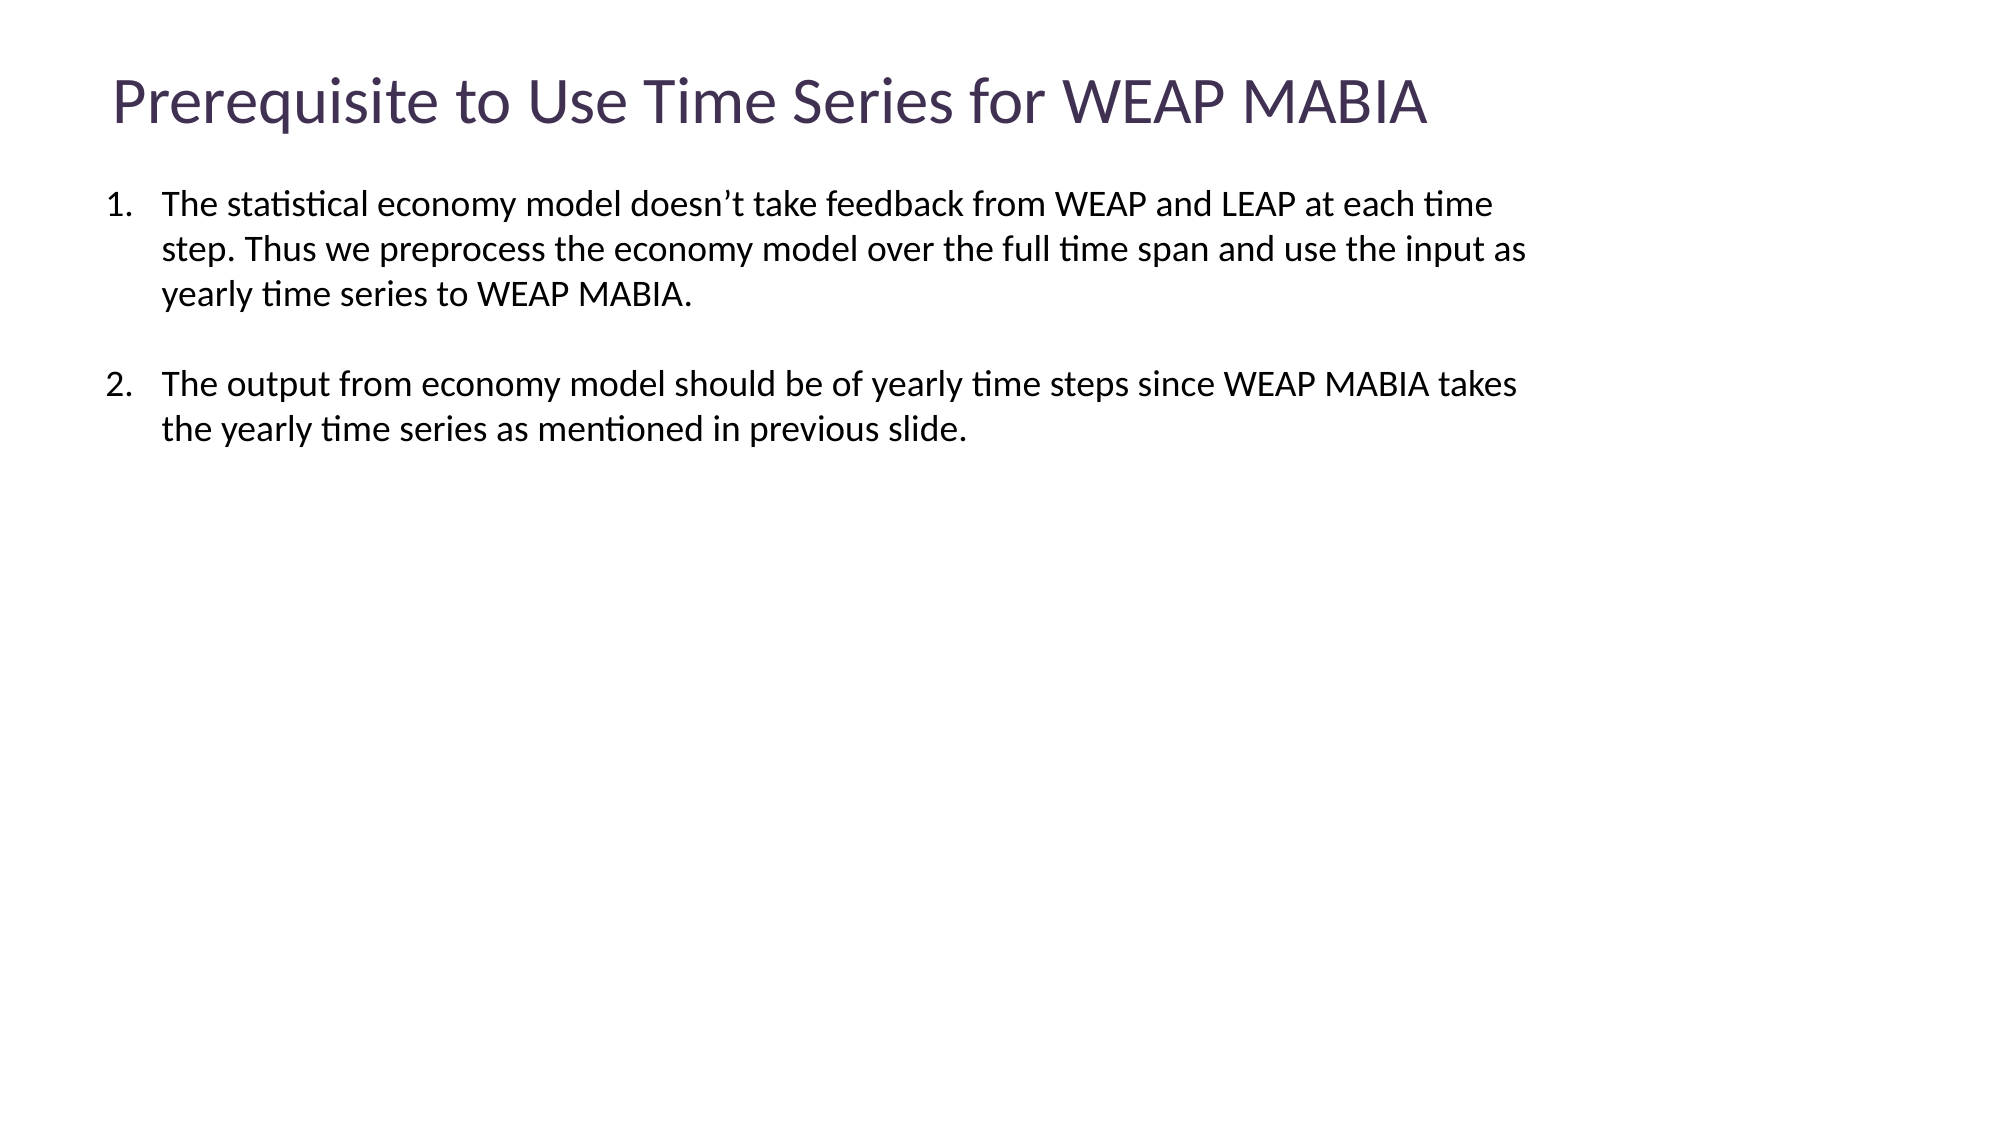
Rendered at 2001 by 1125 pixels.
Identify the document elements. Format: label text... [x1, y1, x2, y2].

text_box The statistical economy model doesn’t take feedback from WEAP and LEAP at each time step. Thus we preprocess the economy model over the full time span and use the input as yearly time series to WEAP MABIA. The output from economy model should be of yearly time steps since WEAP MABIA takes the yearly time series as mentioned in previous slide. [90, 171, 1563, 502]
text_box Prerequisite to Use Time Series for WEAP MABIA [90, 49, 1452, 145]
